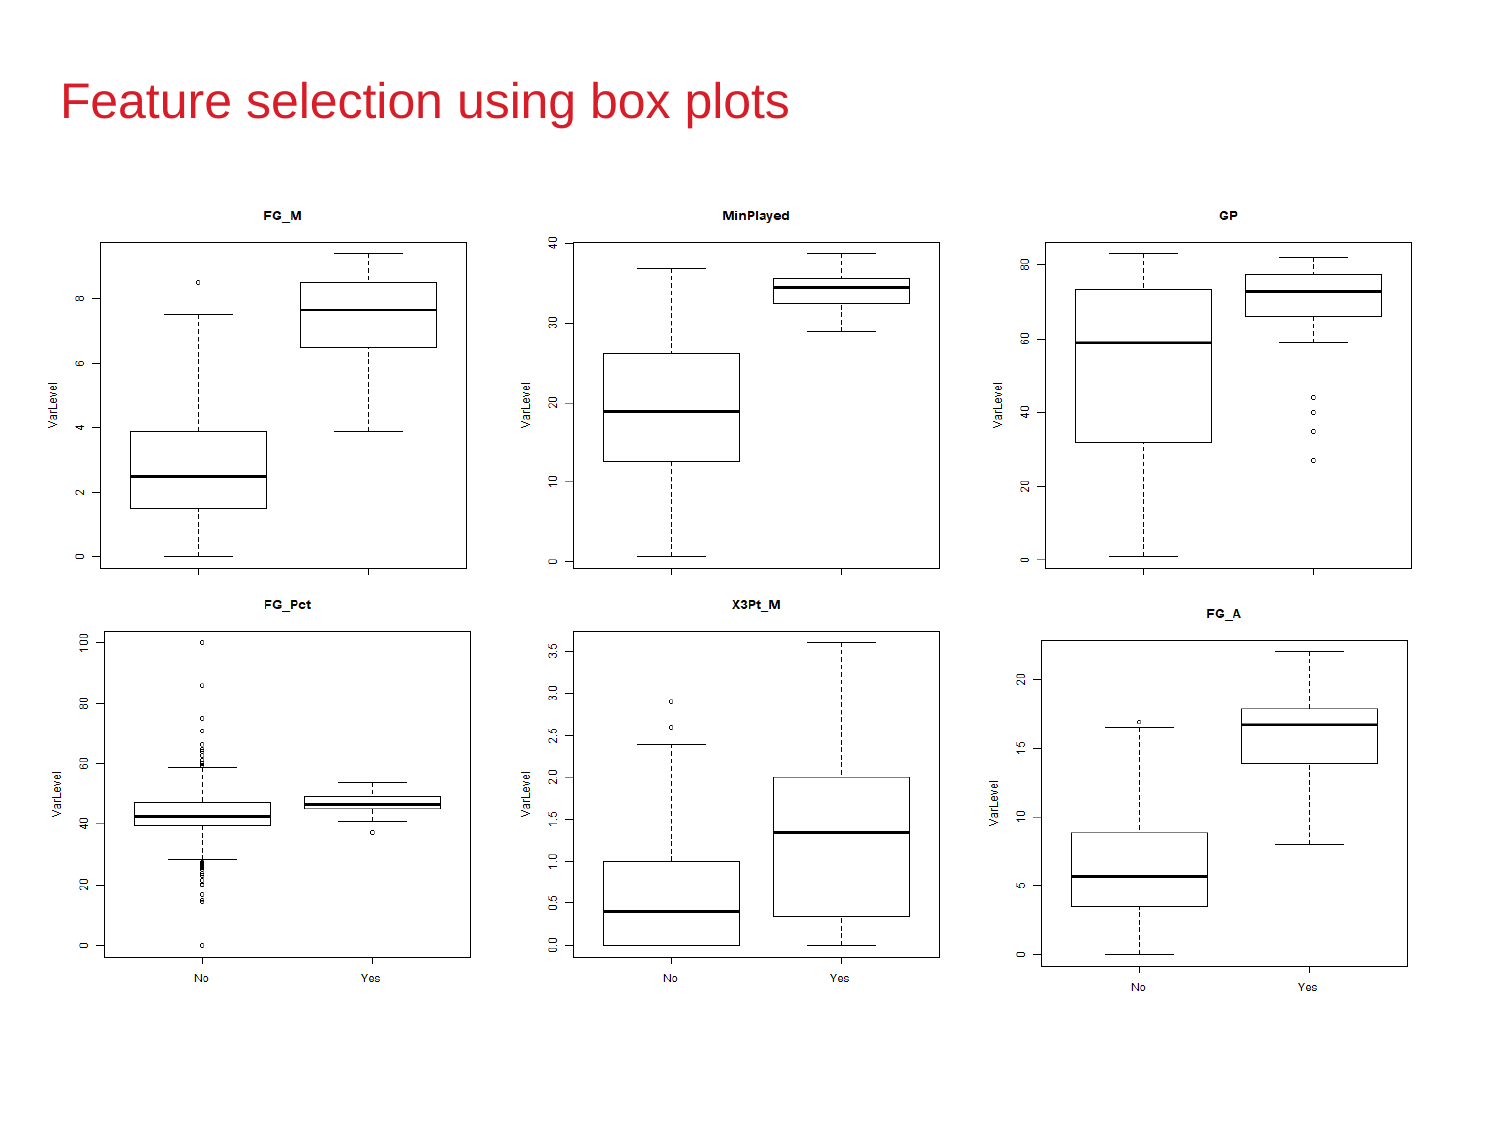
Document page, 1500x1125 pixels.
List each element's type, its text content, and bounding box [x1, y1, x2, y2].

picture [516, 186, 968, 1027]
picture [44, 186, 500, 1027]
picture [985, 186, 1441, 1035]
title Feature selection using box plots [60, 75, 1440, 240]
